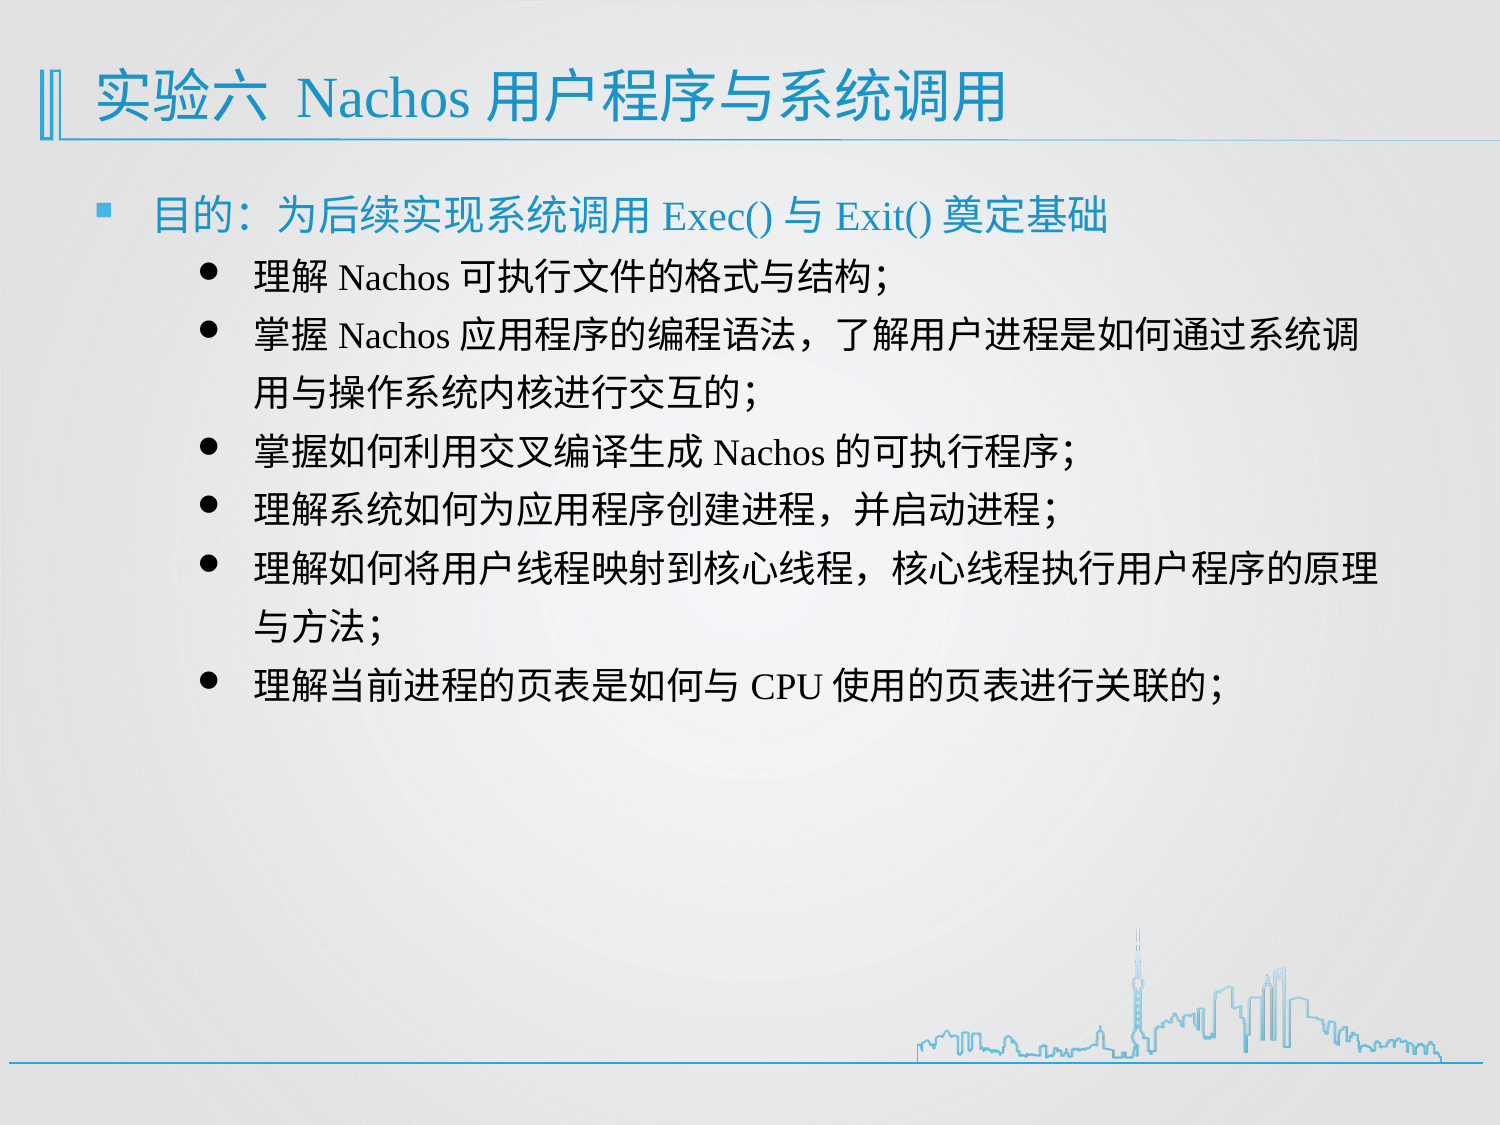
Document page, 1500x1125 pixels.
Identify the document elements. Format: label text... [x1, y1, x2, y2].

title 实验六 Nachos用户程序与系统调用 [79, 41, 1405, 138]
picture [0, 0, 1500, 1125]
list 目的：为后续实现系统调用Exec()与Exit()奠定基础 理解Nachos可执行文件的格式与结构； 掌握Nachos应用程序的编程语法，了解用户进程是如何通过系统调用与操作系统内核进行交互的； 掌握如何利用交叉编译生成Nachos的可执行程序； 理解系统如何为应用程序创建进程，并启动进程； 理解如何将用户线程映射到核心线程，核心线程执行用户程序的原理与方法； 理解当前进程的页表是如何与CPU使用的页表进行关联的； [79, 186, 1406, 1008]
